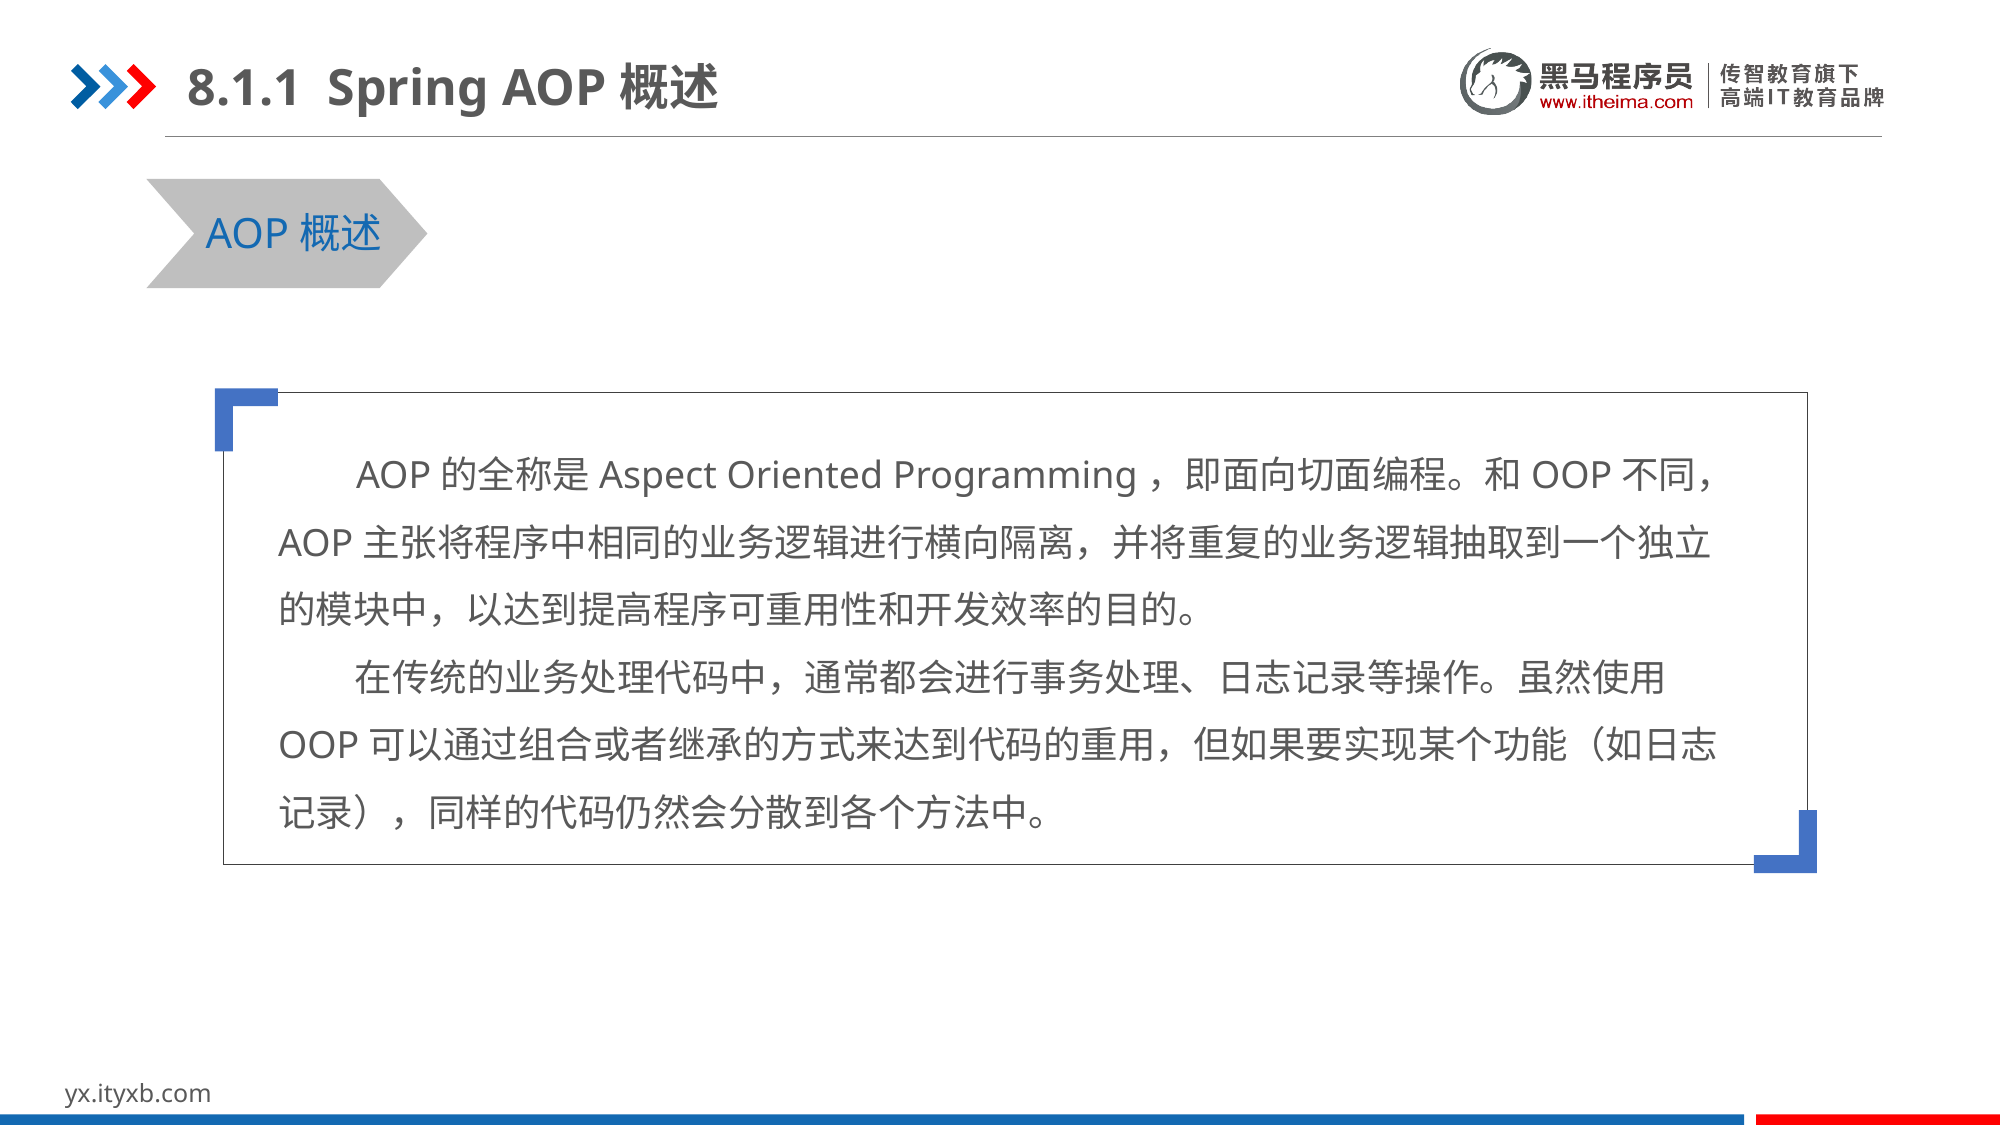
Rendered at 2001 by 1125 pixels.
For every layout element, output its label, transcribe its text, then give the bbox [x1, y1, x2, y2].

text_box [214, 387, 279, 452]
text_box AOP概述 [190, 199, 398, 265]
text_box [1753, 809, 1818, 874]
text_box 8.1.1 Spring AOP概述 [187, 43, 778, 127]
text_box [146, 200, 428, 289]
text_box [146, 178, 398, 229]
text_box [222, 392, 1809, 865]
picture [1460, 48, 1887, 115]
